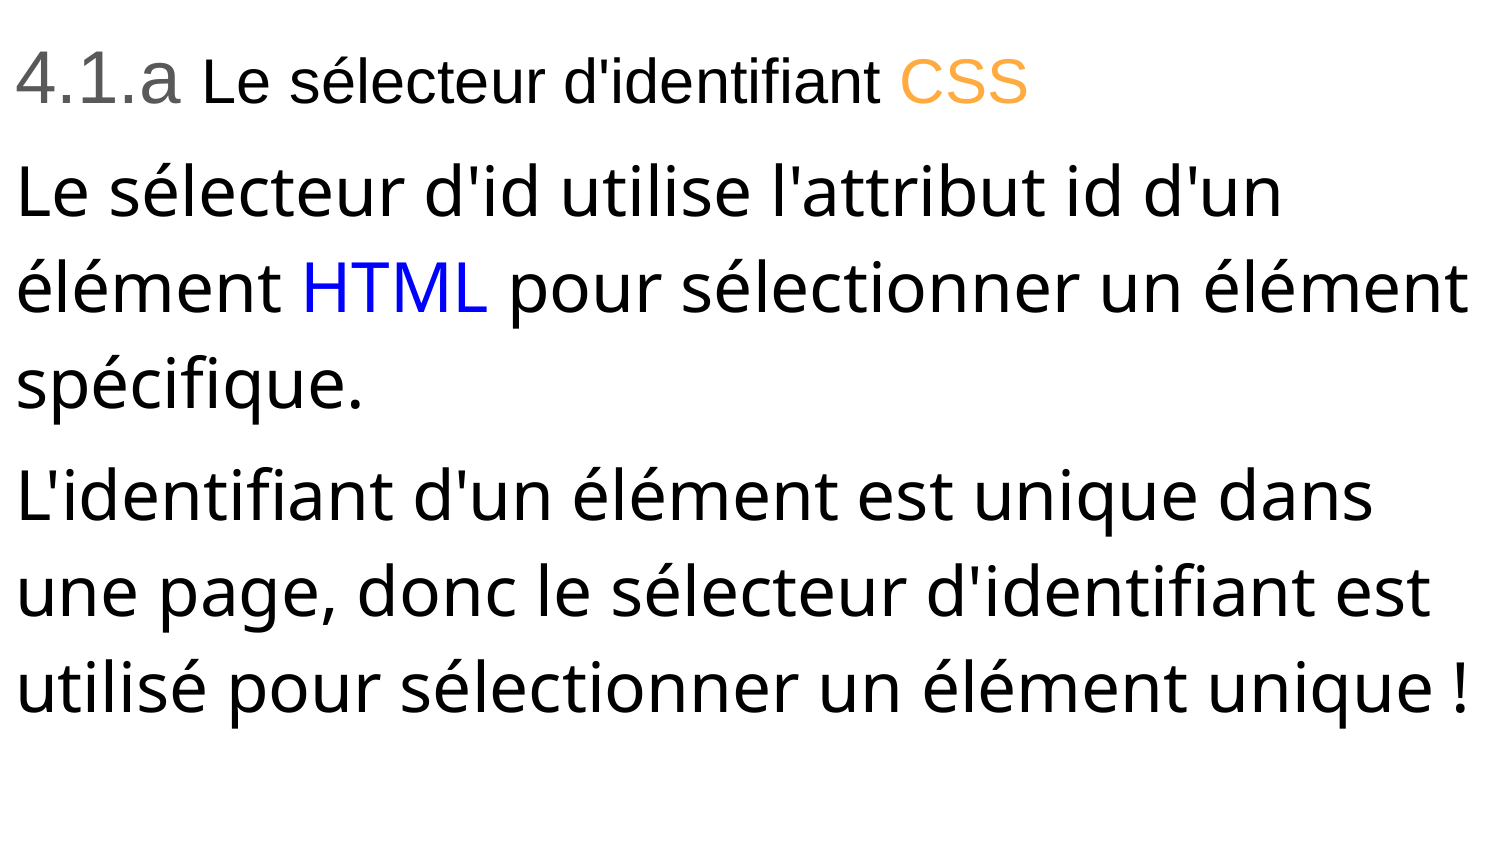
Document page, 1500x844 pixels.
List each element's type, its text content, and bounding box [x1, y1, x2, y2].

list 4.1.a Le sélecteur d'identifiant CSS Le sélecteur d'id utilise l'attribut id d'un élément HTML pour sélectionner un élément spécifique. L'identifiant d'un élément est unique dans une page, donc le sélecteur d'identifiant est utilisé pour sélectionner un élément unique ! [0, 0, 1500, 844]
